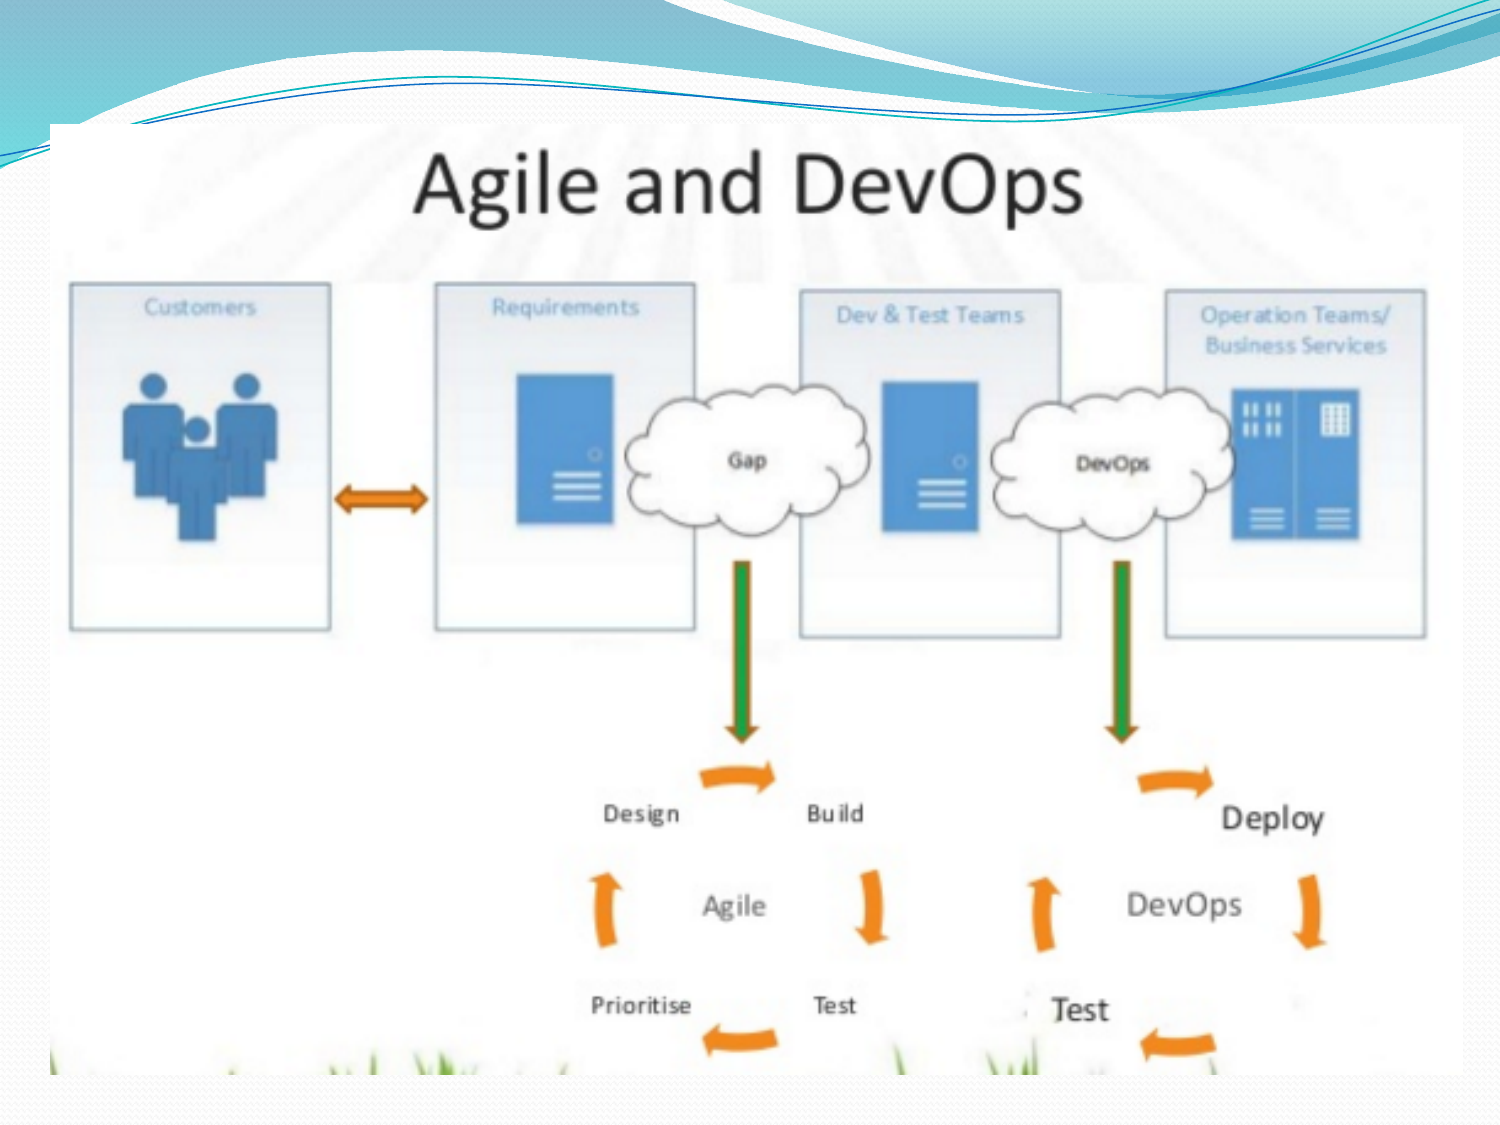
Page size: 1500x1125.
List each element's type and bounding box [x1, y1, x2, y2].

list [49, 124, 1463, 1076]
